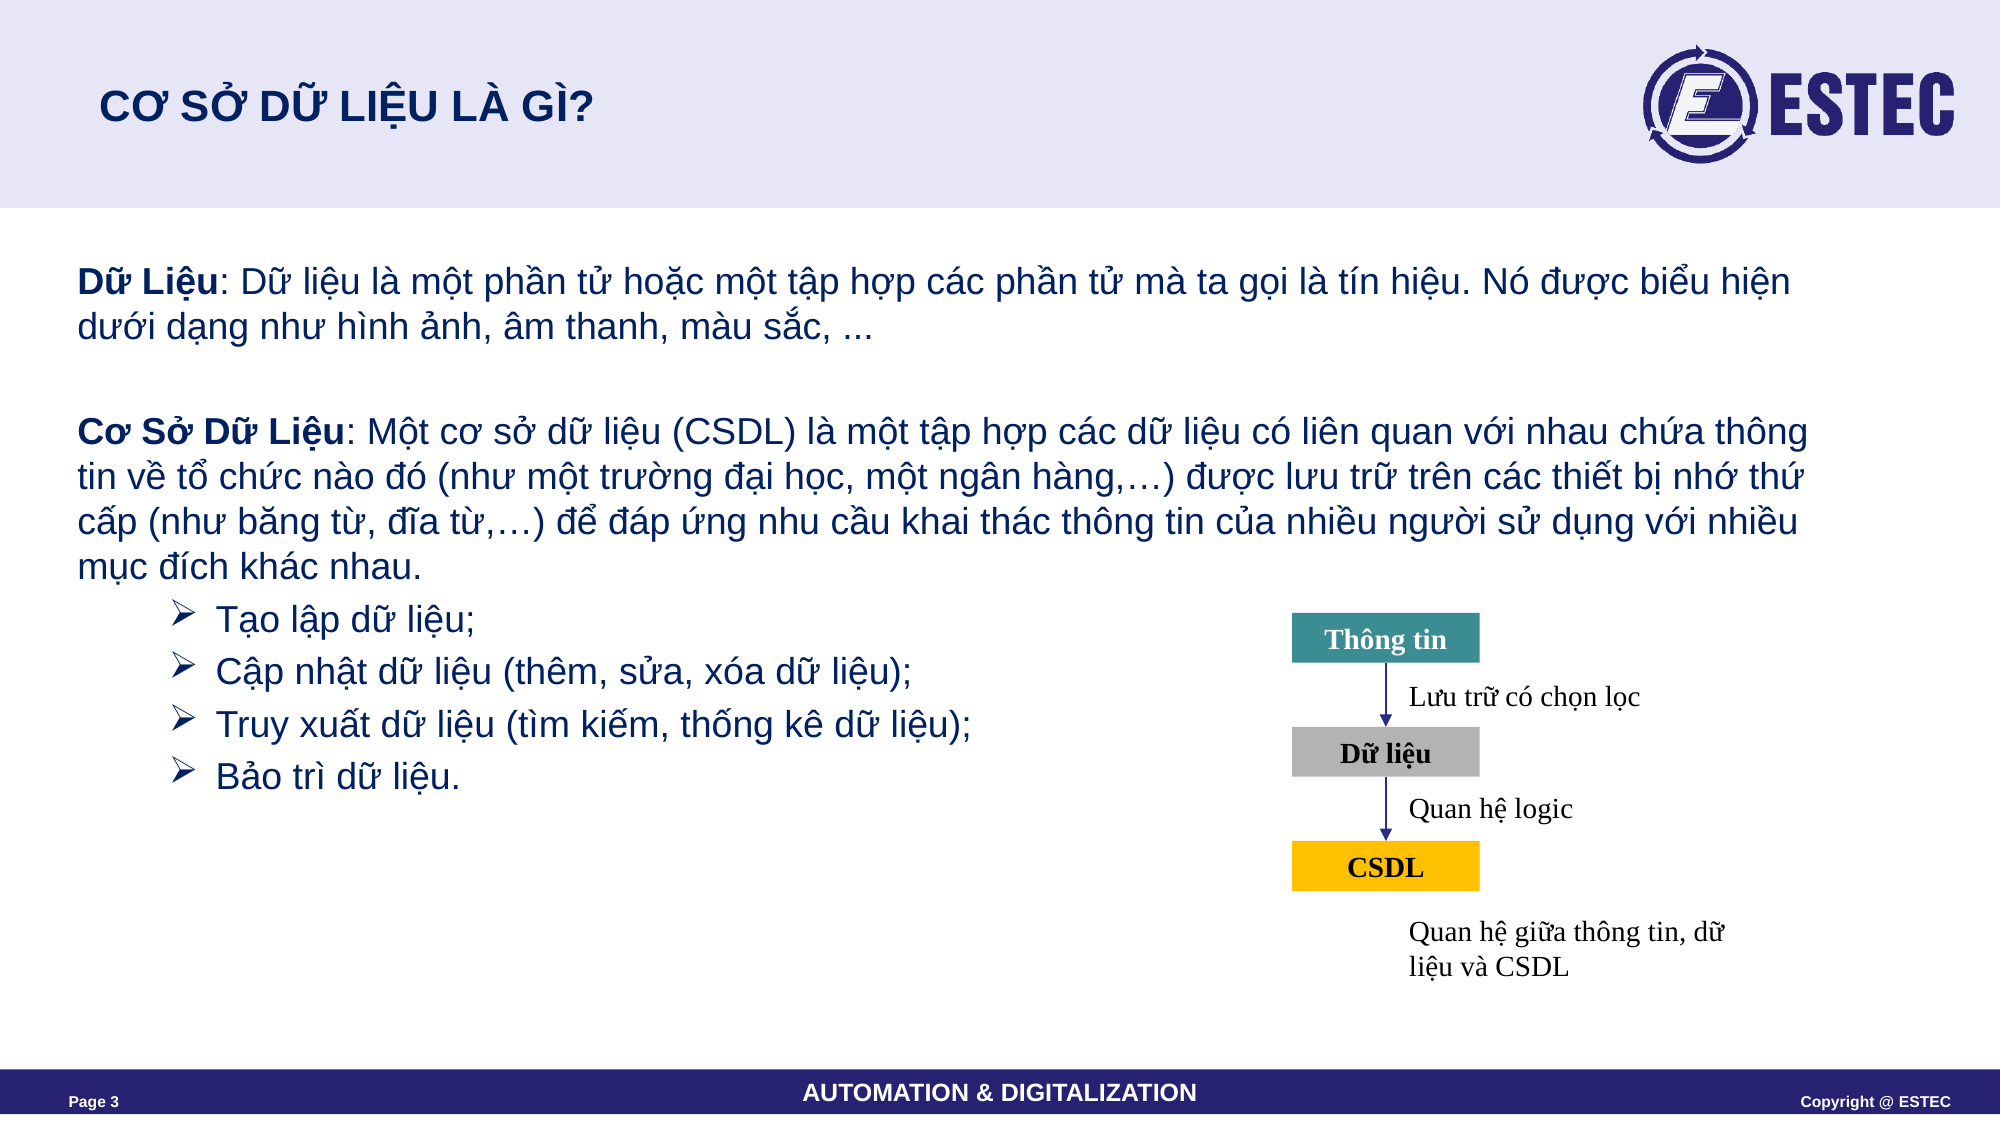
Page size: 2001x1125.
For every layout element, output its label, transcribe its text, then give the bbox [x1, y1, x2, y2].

title CƠ SỞ DỮ LIỆU LÀ GÌ? [99, 8, 1633, 199]
picture [1633, 43, 2000, 164]
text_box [1291, 612, 1751, 991]
list Dữ Liệu: Dữ liệu là một phần tử hoặc một tập hợp các phần tử mà ta gọi là tín hiệu. Nó được biểu hiện dưới dạng như hình ảnh, âm thanh, màu sắc, ... Cơ Sở Dữ Liệu: Một cơ sở dữ liệu (CSDL) là một tập hợp các dữ liệu có liên quan với nhau chứa thông tin về tổ chức nào đó (như một trường đại học, một ngân hàng,…) được lưu trữ trên các thiết bị nhớ thứ cấp (như băng từ, đĩa từ,…) để đáp ứng nhu cầu khai thác thông tin của nhiều người sử dụng với nhiều mục đích khác nhau. Tạo lập dữ liệu; Cập nhật dữ liệu (thêm, sửa, xóa dữ liệu); Truy xuất dữ liệu (tìm kiếm, thống kê dữ liệu); Bảo trì dữ liệu. [62, 249, 1871, 1013]
